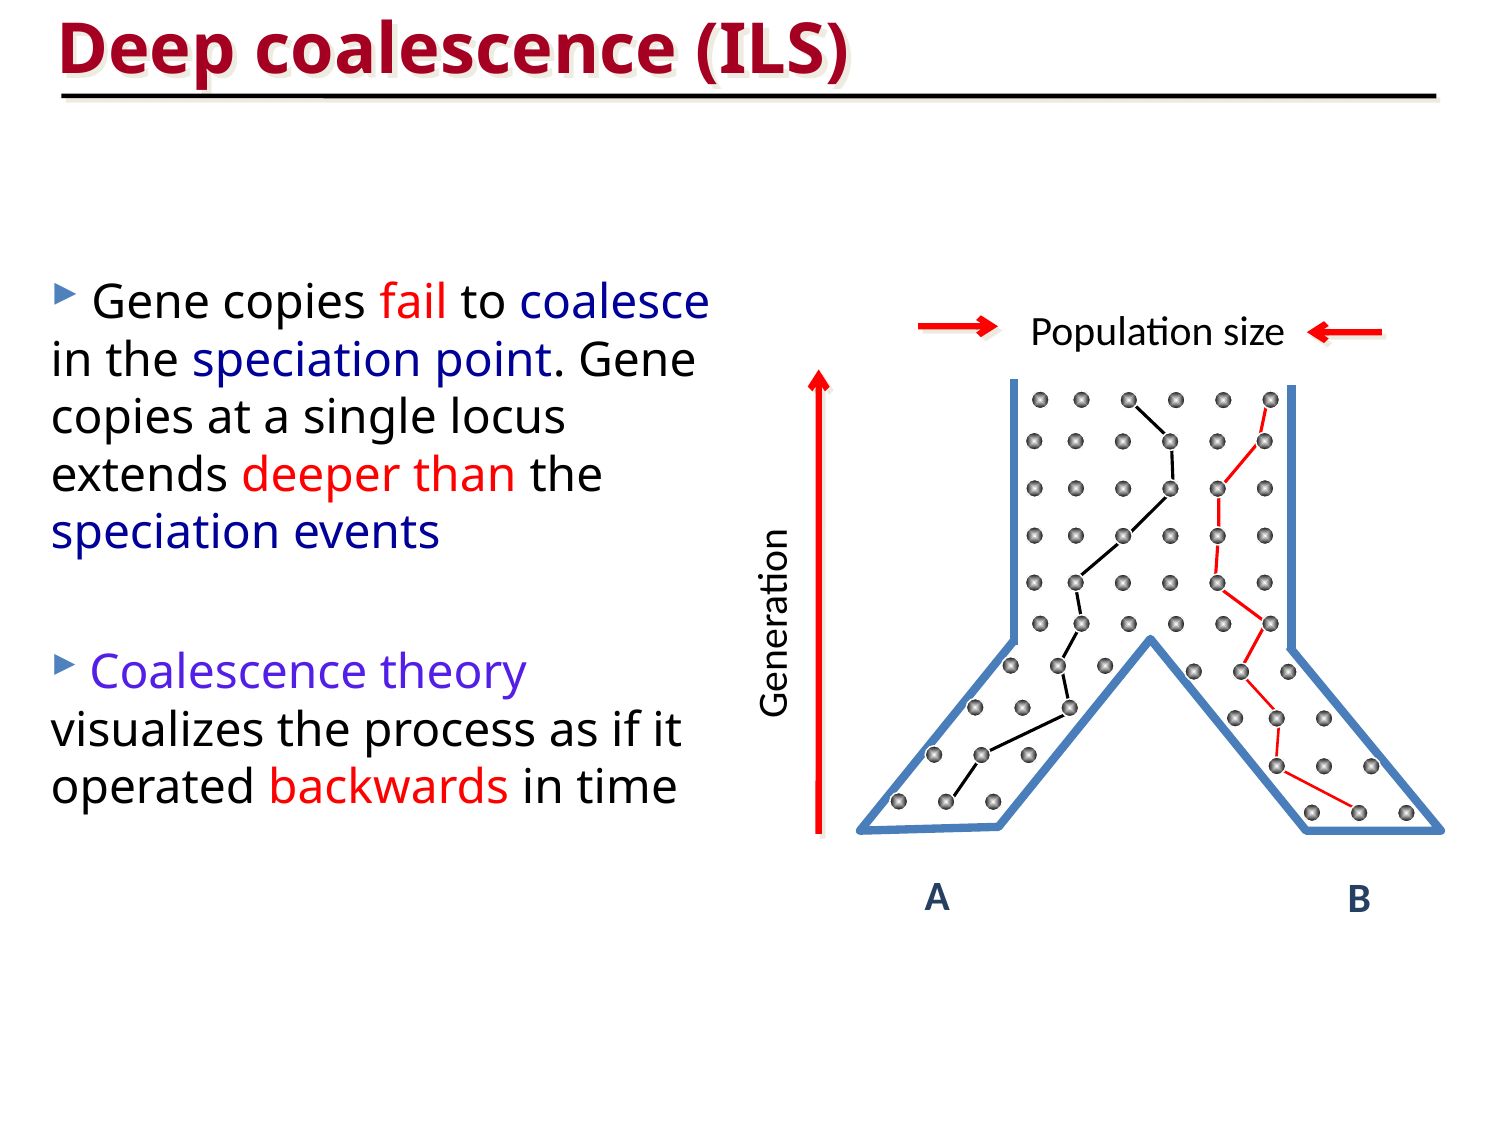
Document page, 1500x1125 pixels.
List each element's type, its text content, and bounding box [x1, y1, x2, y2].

text_box [1013, 698, 1032, 717]
text_box [1119, 615, 1138, 634]
text_box [1315, 757, 1334, 776]
text_box [1114, 479, 1133, 498]
text_box [984, 792, 1003, 811]
text_box [1279, 662, 1298, 681]
text_box [1261, 390, 1280, 409]
text_box [1066, 432, 1085, 451]
text_box [1255, 432, 1274, 451]
text_box [1302, 803, 1321, 822]
text_box [1065, 592, 1082, 642]
text_box [1072, 390, 1091, 409]
text_box Gene copies fail to coalesce in the speciation point. Gene copies at a single locus extends deeper than the speciation events Coalescence theory visualizes the process as if it operated backwards in time [35, 261, 749, 954]
text_box [1362, 757, 1381, 776]
text_box [1113, 573, 1132, 592]
text_box [1072, 614, 1091, 633]
text_box [1255, 573, 1274, 592]
text_box [1267, 709, 1286, 728]
text_box [1066, 479, 1085, 498]
text_box [889, 792, 908, 811]
text_box A [909, 861, 973, 927]
text_box [1167, 391, 1186, 410]
text_box [1060, 698, 1079, 717]
text_box [1114, 526, 1133, 545]
text_box [1255, 479, 1274, 498]
text_box [1066, 526, 1085, 545]
text_box [1261, 614, 1280, 633]
text_box [1025, 526, 1044, 545]
text_box [1208, 432, 1227, 451]
text_box [1096, 656, 1115, 675]
text_box [811, 369, 826, 834]
text_box [1001, 656, 1020, 675]
text_box Generation [749, 485, 803, 734]
text_box [966, 698, 985, 717]
text_box [1315, 709, 1334, 728]
text_box [1214, 391, 1233, 410]
text_box [1161, 479, 1180, 498]
text_box [1161, 432, 1180, 451]
text_box [1214, 615, 1233, 634]
text_box [1025, 479, 1044, 498]
text_box B [1332, 863, 1396, 928]
text_box [1048, 656, 1067, 675]
text_box [1066, 573, 1085, 592]
text_box [859, 638, 1442, 832]
text_box [1019, 746, 1038, 765]
text_box [1184, 662, 1203, 681]
text_box [1259, 407, 1267, 433]
text_box [1025, 432, 1044, 451]
text_box [1232, 662, 1251, 681]
text_box Population size [1015, 296, 1382, 361]
text_box [1113, 432, 1132, 451]
text_box [1031, 614, 1050, 633]
text_box [1255, 526, 1274, 545]
text_box [1119, 391, 1138, 410]
text_box Deep coalescence (ILS) [41, 0, 1316, 96]
text_box [1208, 526, 1227, 545]
text_box [1167, 615, 1186, 634]
text_box [1081, 406, 1174, 576]
text_box [1161, 573, 1180, 592]
text_box [1208, 573, 1227, 592]
text_box [1025, 573, 1044, 592]
text_box [1214, 444, 1264, 645]
text_box [937, 792, 956, 811]
text_box [1397, 803, 1416, 822]
text_box [1208, 479, 1227, 498]
text_box [972, 746, 991, 765]
text_box [925, 745, 944, 764]
text_box [1161, 526, 1180, 545]
text_box [1031, 390, 1050, 409]
text_box [1226, 709, 1245, 728]
text_box [1350, 803, 1369, 822]
text_box [1267, 757, 1286, 776]
